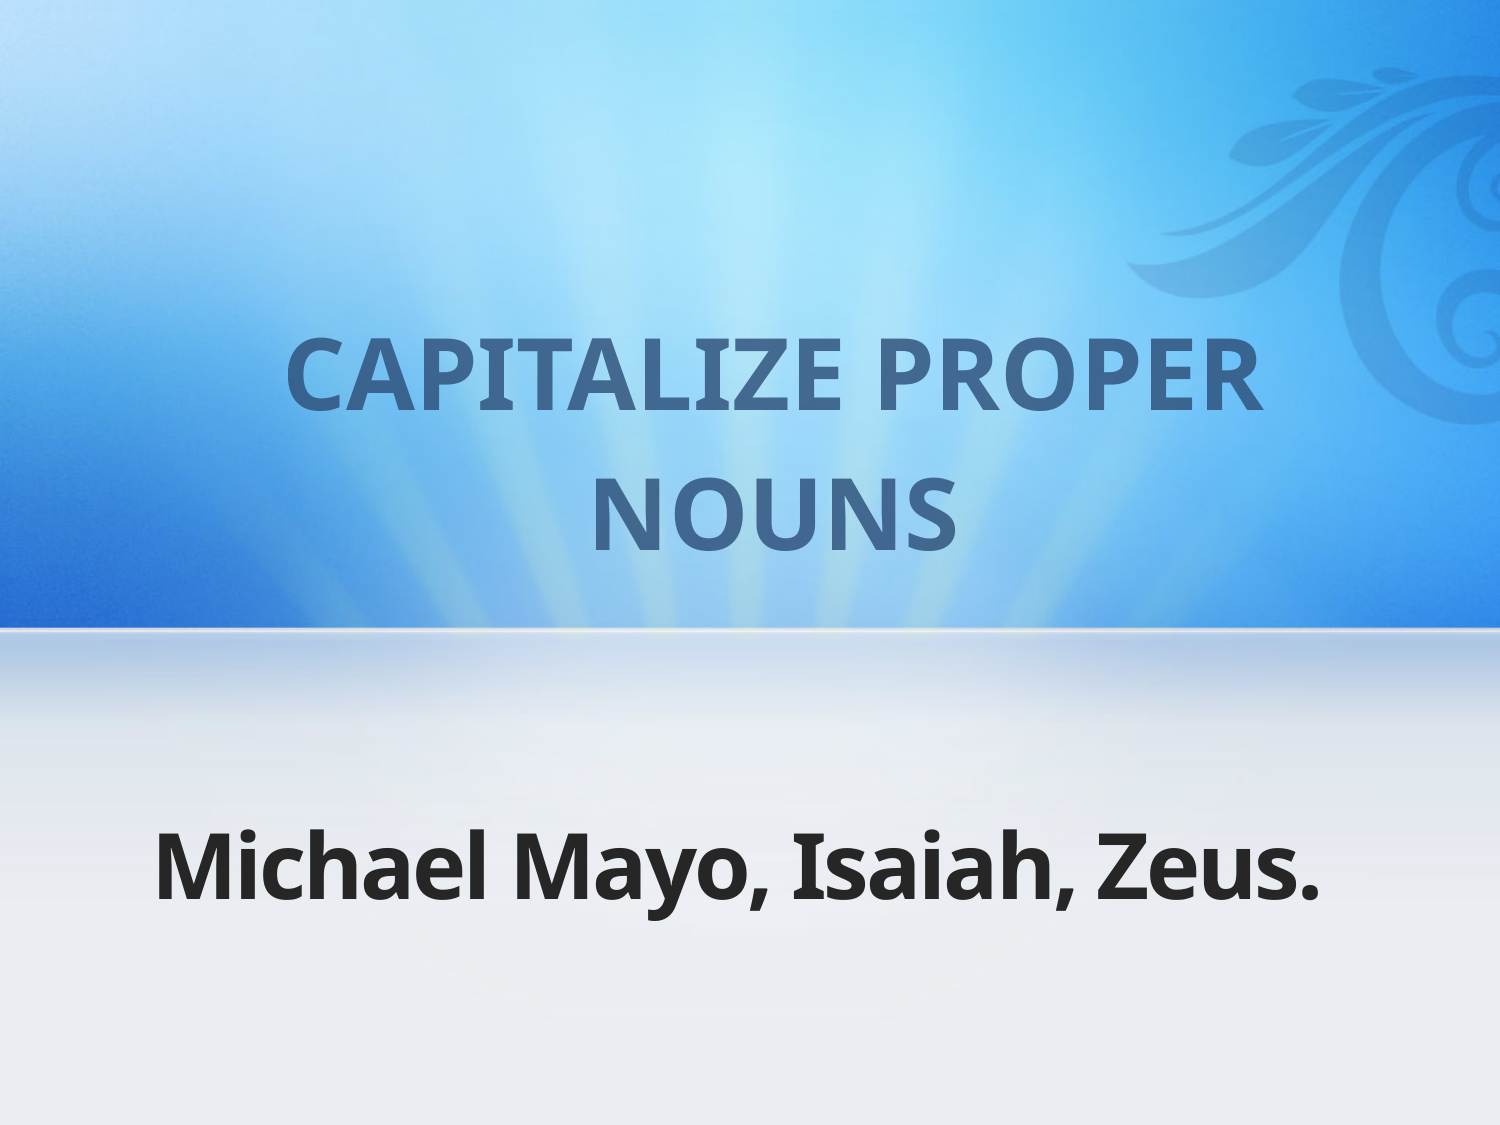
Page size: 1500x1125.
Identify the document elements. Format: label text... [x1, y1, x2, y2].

title Michael Mayo, Isaiah, Zeus. [24, 687, 1450, 1038]
picture [0, 0, 1500, 1125]
list CAPITALIZE PROPER NOUNS [73, 299, 1500, 578]
